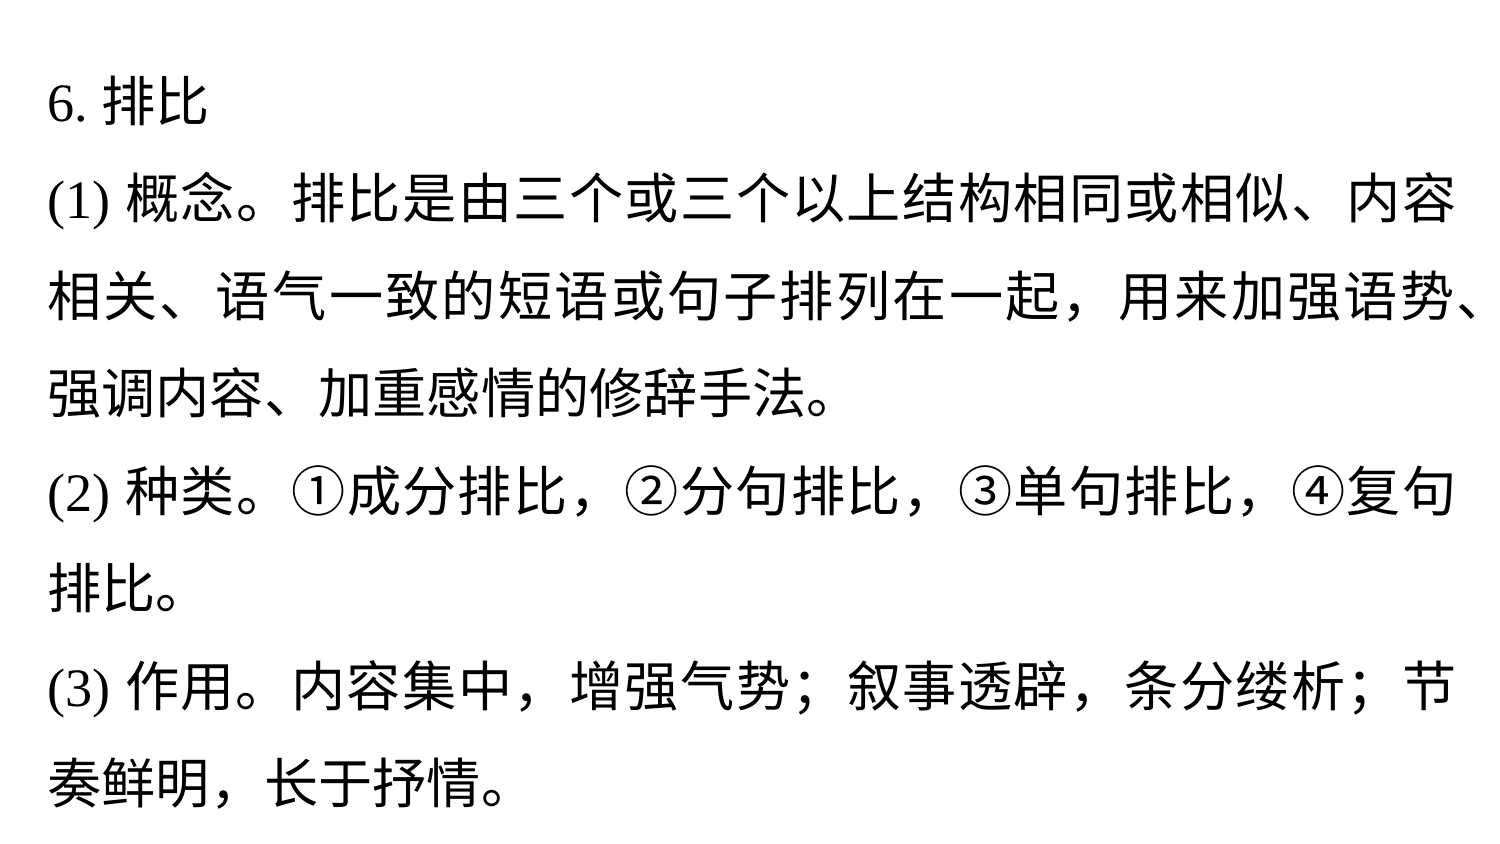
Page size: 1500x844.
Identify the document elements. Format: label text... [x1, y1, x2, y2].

text_box 6.排比 (1)概念。排比是由三个或三个以上结构相同或相似、内容相关、语气一致的短语或句子排列在一起，用来加强语势、强调内容、加重感情的修辞手法。 (2)种类。①成分排比，②分句排比，③单句排比，④复句排比。 (3)作用。内容集中，增强气势；叙事透辟，条分缕析；节奏鲜明，长于抒情。 [32, 27, 1472, 822]
